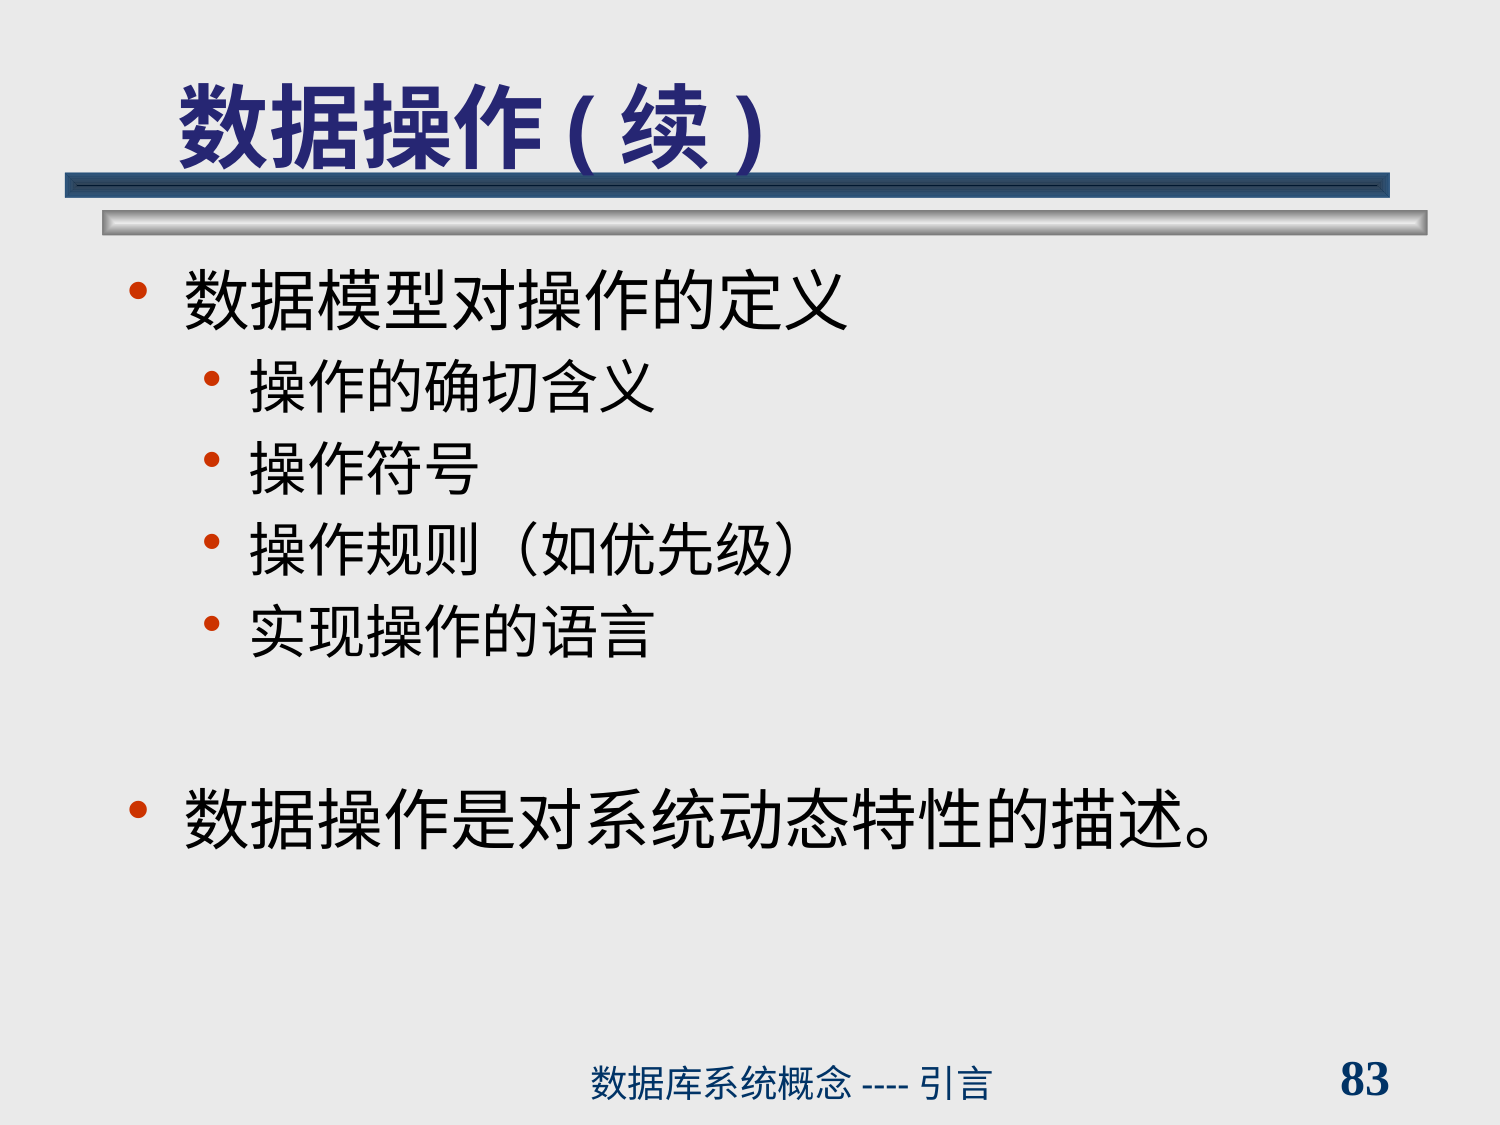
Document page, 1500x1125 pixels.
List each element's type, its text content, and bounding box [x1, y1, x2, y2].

slide_number 83 [1324, 1049, 1489, 1101]
list 数据模型对操作的定义 操作的确切含义 操作符号 操作规则（如优先级） 实现操作的语言 数据操作是对系统动态特性的描述。 [111, 251, 1387, 977]
footer 数据库系统概念----引言 [574, 1062, 1188, 1113]
title 数据操作(续) [162, 0, 1442, 188]
